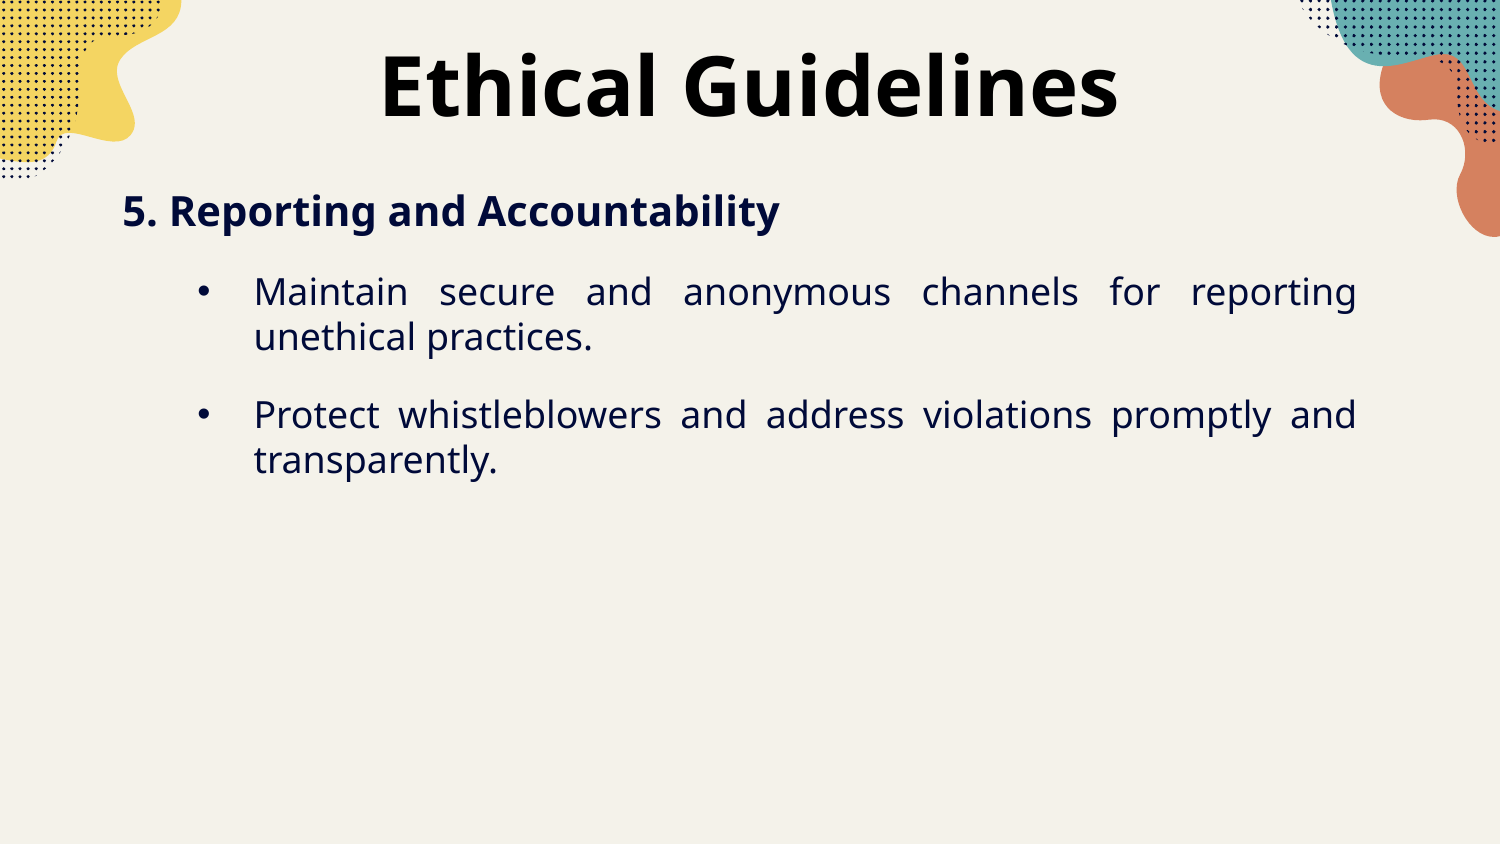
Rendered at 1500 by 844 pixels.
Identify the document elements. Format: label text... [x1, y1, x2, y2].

text_box Ethical Guidelines [116, 17, 1383, 119]
subtitle 5. Reporting and Accountability Maintain secure and anonymous channels for reporting unethical practices. Protect whistleblowers and address violations promptly and transparently. [107, 169, 1374, 514]
